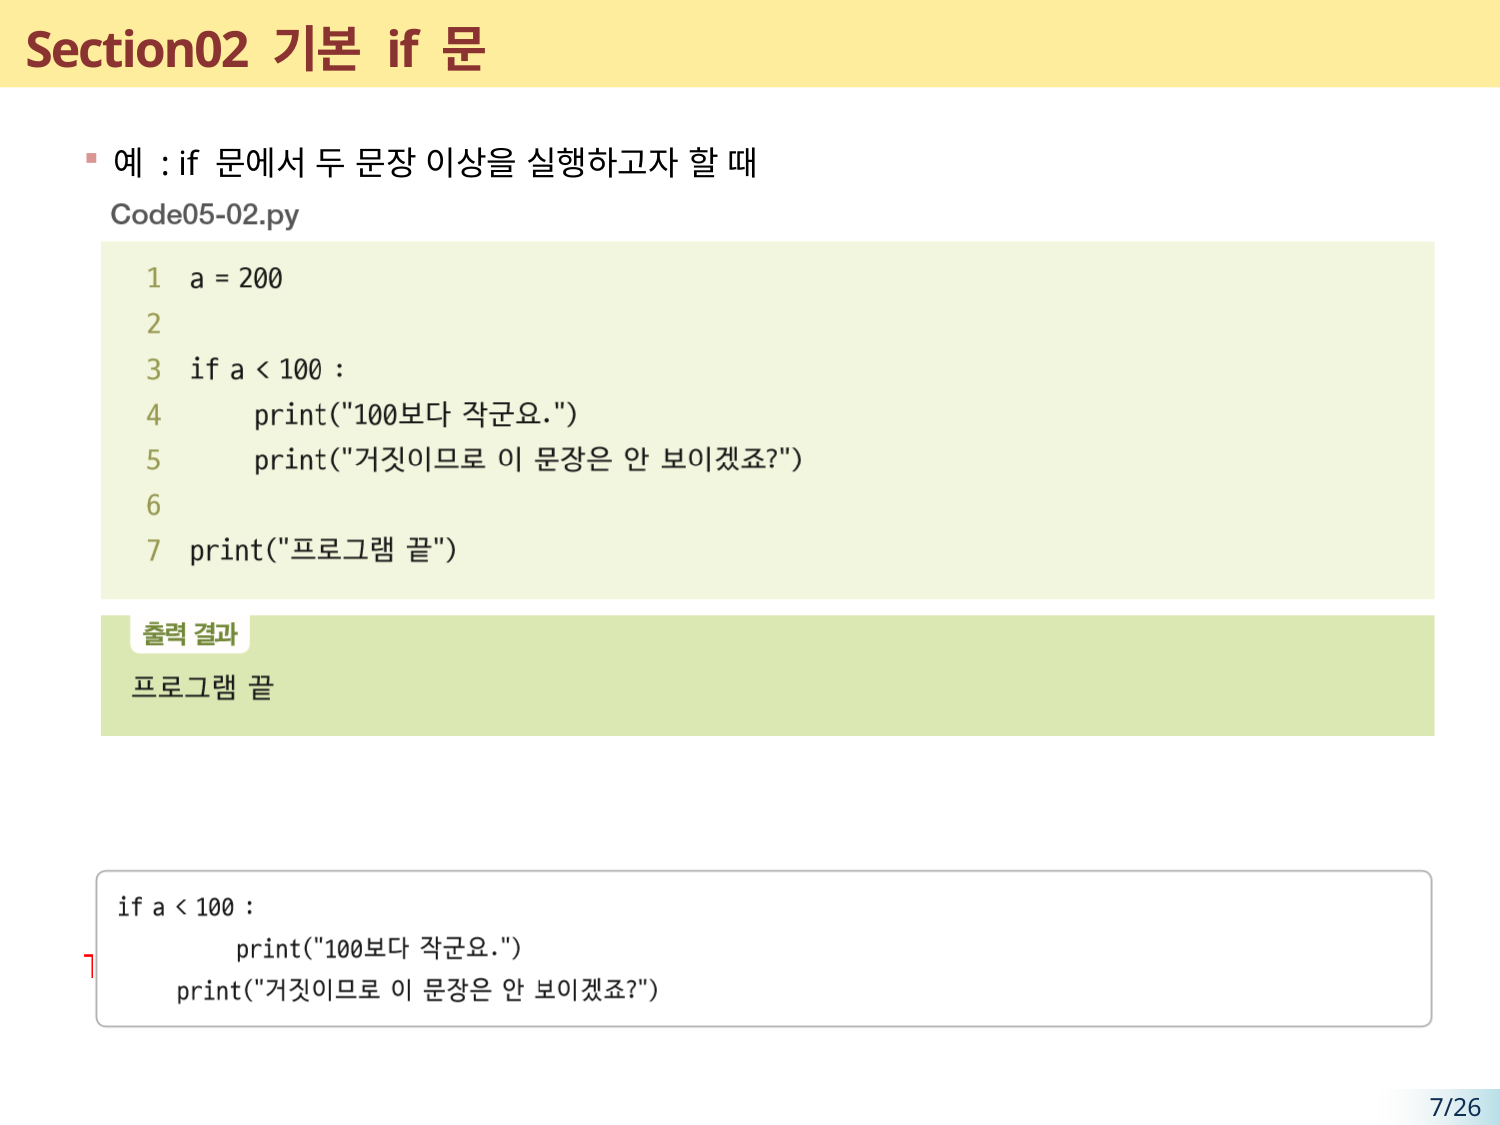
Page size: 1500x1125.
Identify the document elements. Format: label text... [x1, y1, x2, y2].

picture [96, 193, 1437, 736]
title Section02 기본 if 문 [10, 8, 1288, 87]
picture [93, 864, 1434, 1029]
list 예 : if 문에서 두 문장 이상을 실행하고자 할 때 Tip • 들여쓰기 오류 예 [10, 126, 1481, 1057]
